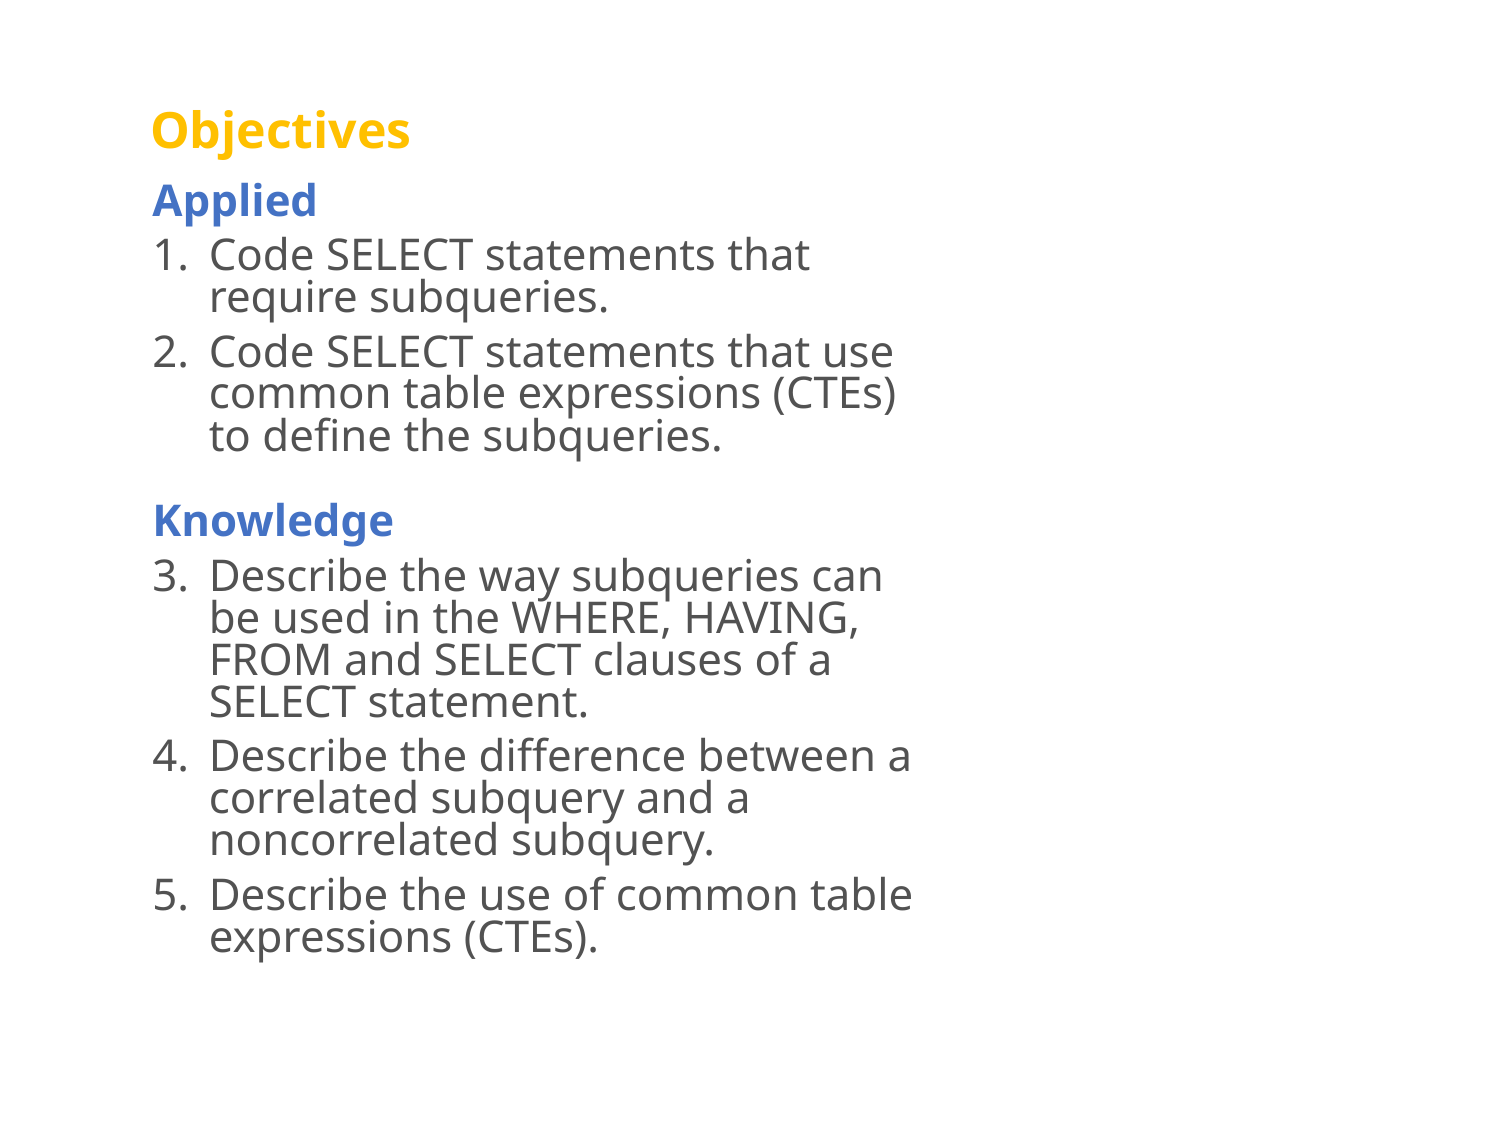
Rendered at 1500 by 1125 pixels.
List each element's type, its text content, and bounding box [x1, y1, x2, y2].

list Applied Code SELECT statements that require subqueries. Code SELECT statements that use common table expressions (CTEs) to define the subqueries. Knowledge Describe the way subqueries can be used in the WHERE, HAVING, FROM and SELECT clauses of a SELECT statement. Describe the difference between a correlated subquery and a noncorrelated subquery. Describe the use of common table expressions (CTEs). [137, 174, 975, 975]
title Objectives [150, 38, 1350, 227]
